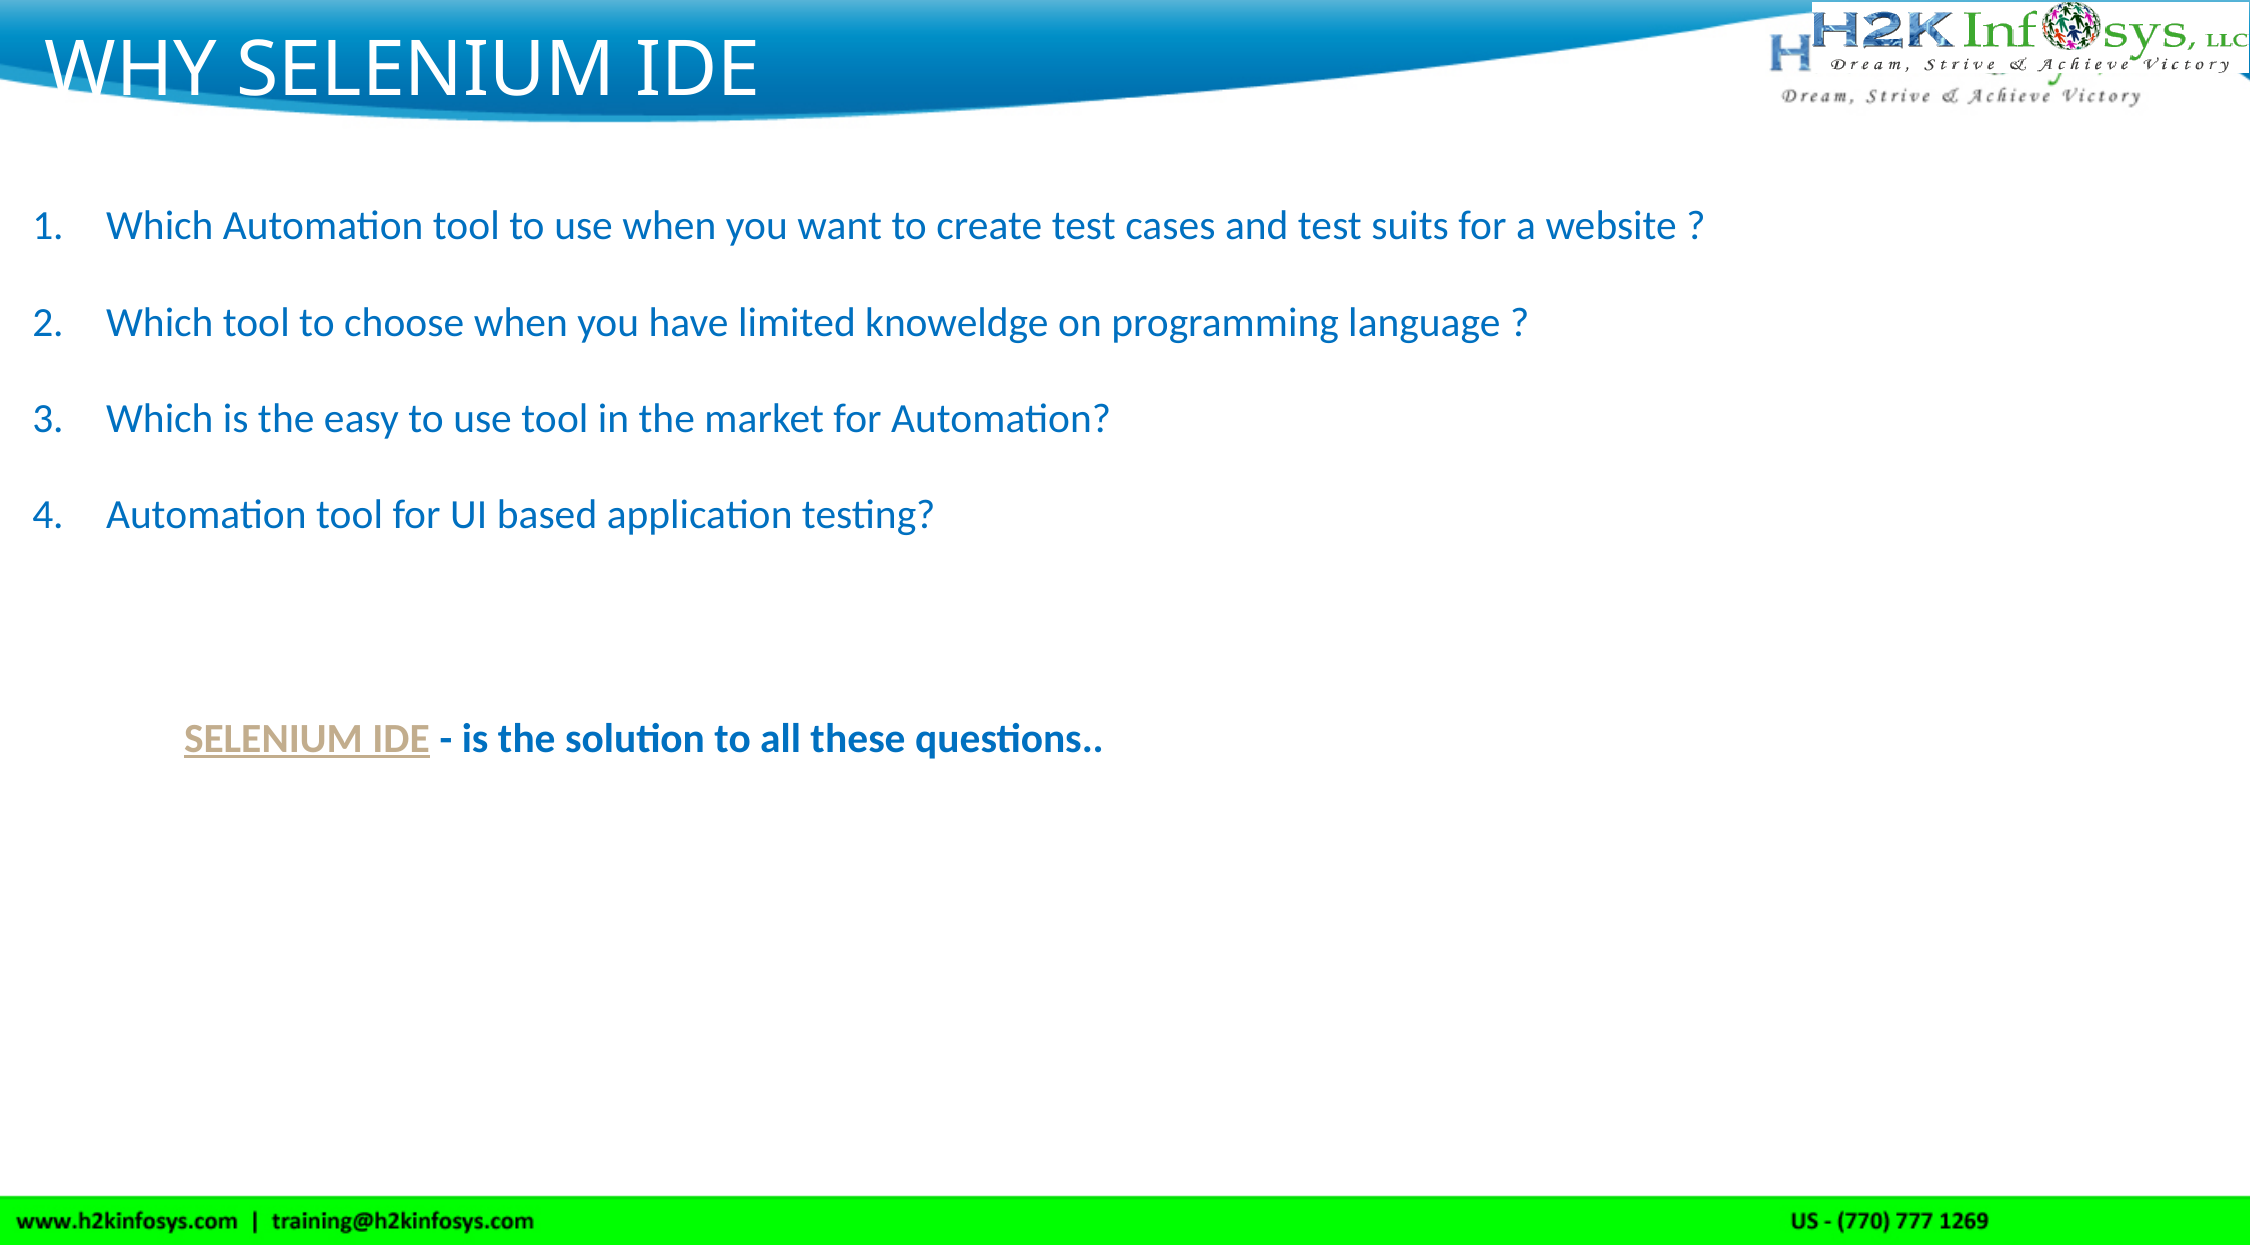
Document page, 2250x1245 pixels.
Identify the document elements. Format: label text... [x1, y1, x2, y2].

picture [0, 0, 2250, 1245]
title Why Selenium IDE [24, 15, 2175, 115]
list Which Automation tool to use when you want to create test cases and test suits for a website ? Which tool to choose when you have limited knoweldge on programming language ? Which is the easy to use tool in the market for Automation? Automation tool for UI based application testing? SELENIUM IDE - is the solution to all these questions.. [12, 163, 2249, 1204]
